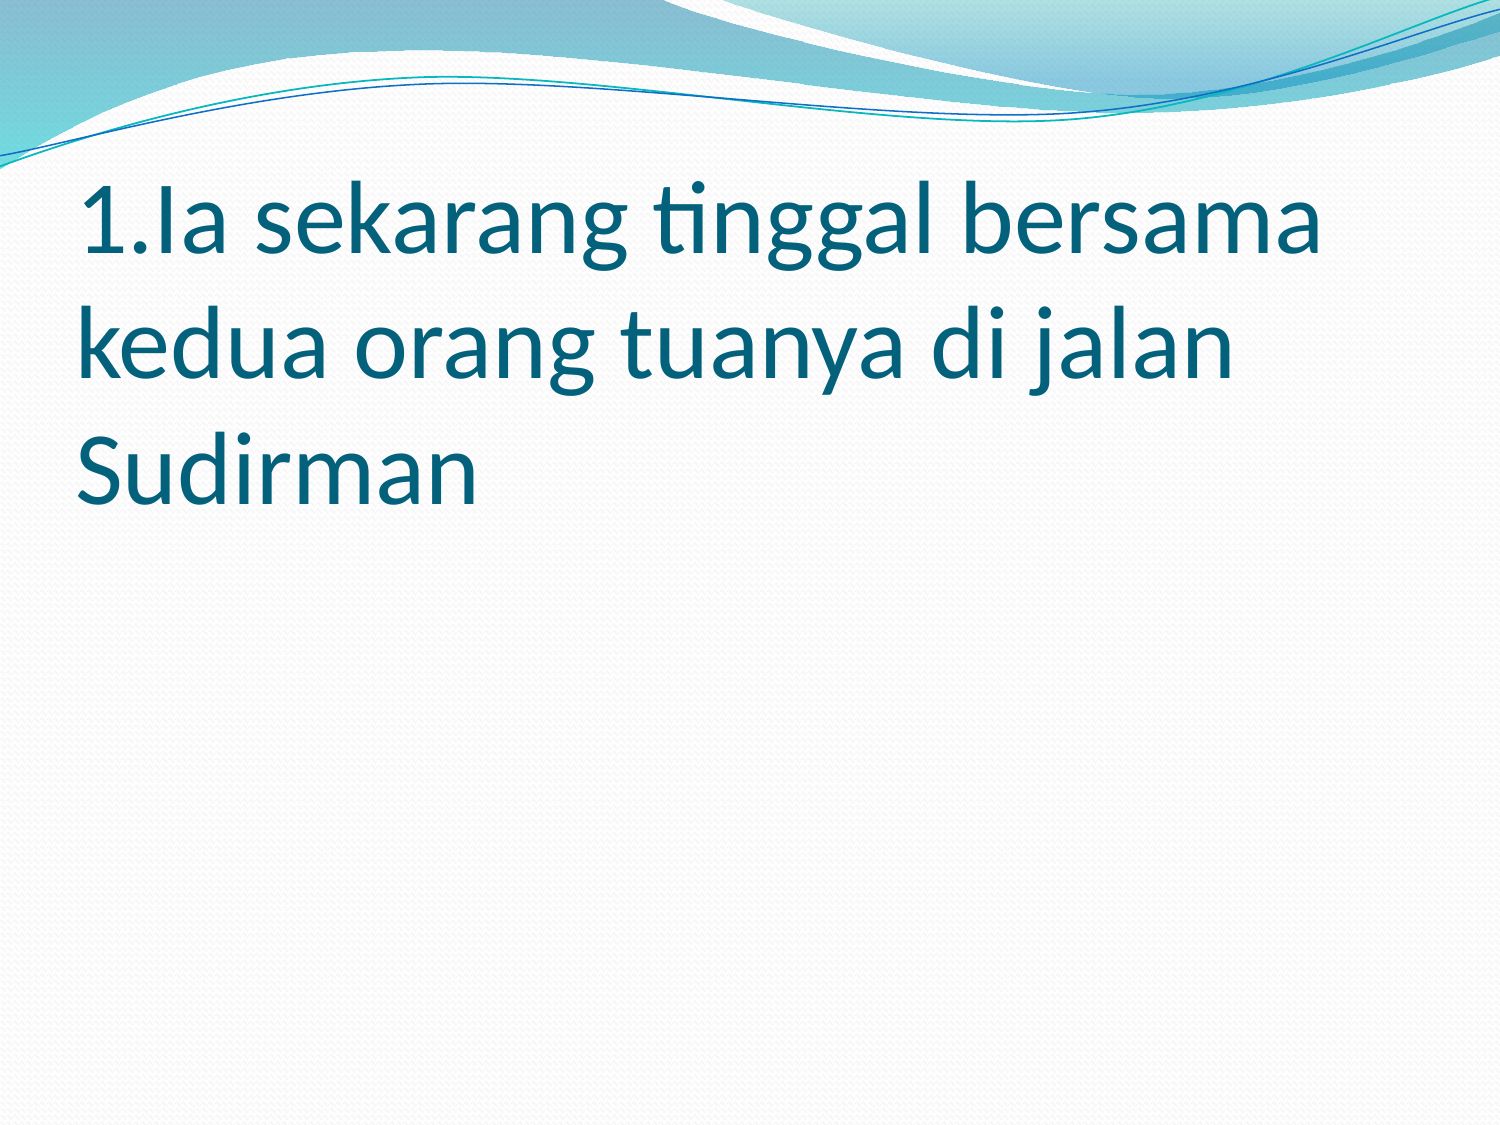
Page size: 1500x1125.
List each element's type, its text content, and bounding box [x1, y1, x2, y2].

title 1.Ia sekarang tinggal bersama kedua orang tuanya di jalan Sudirman [75, 115, 1425, 525]
